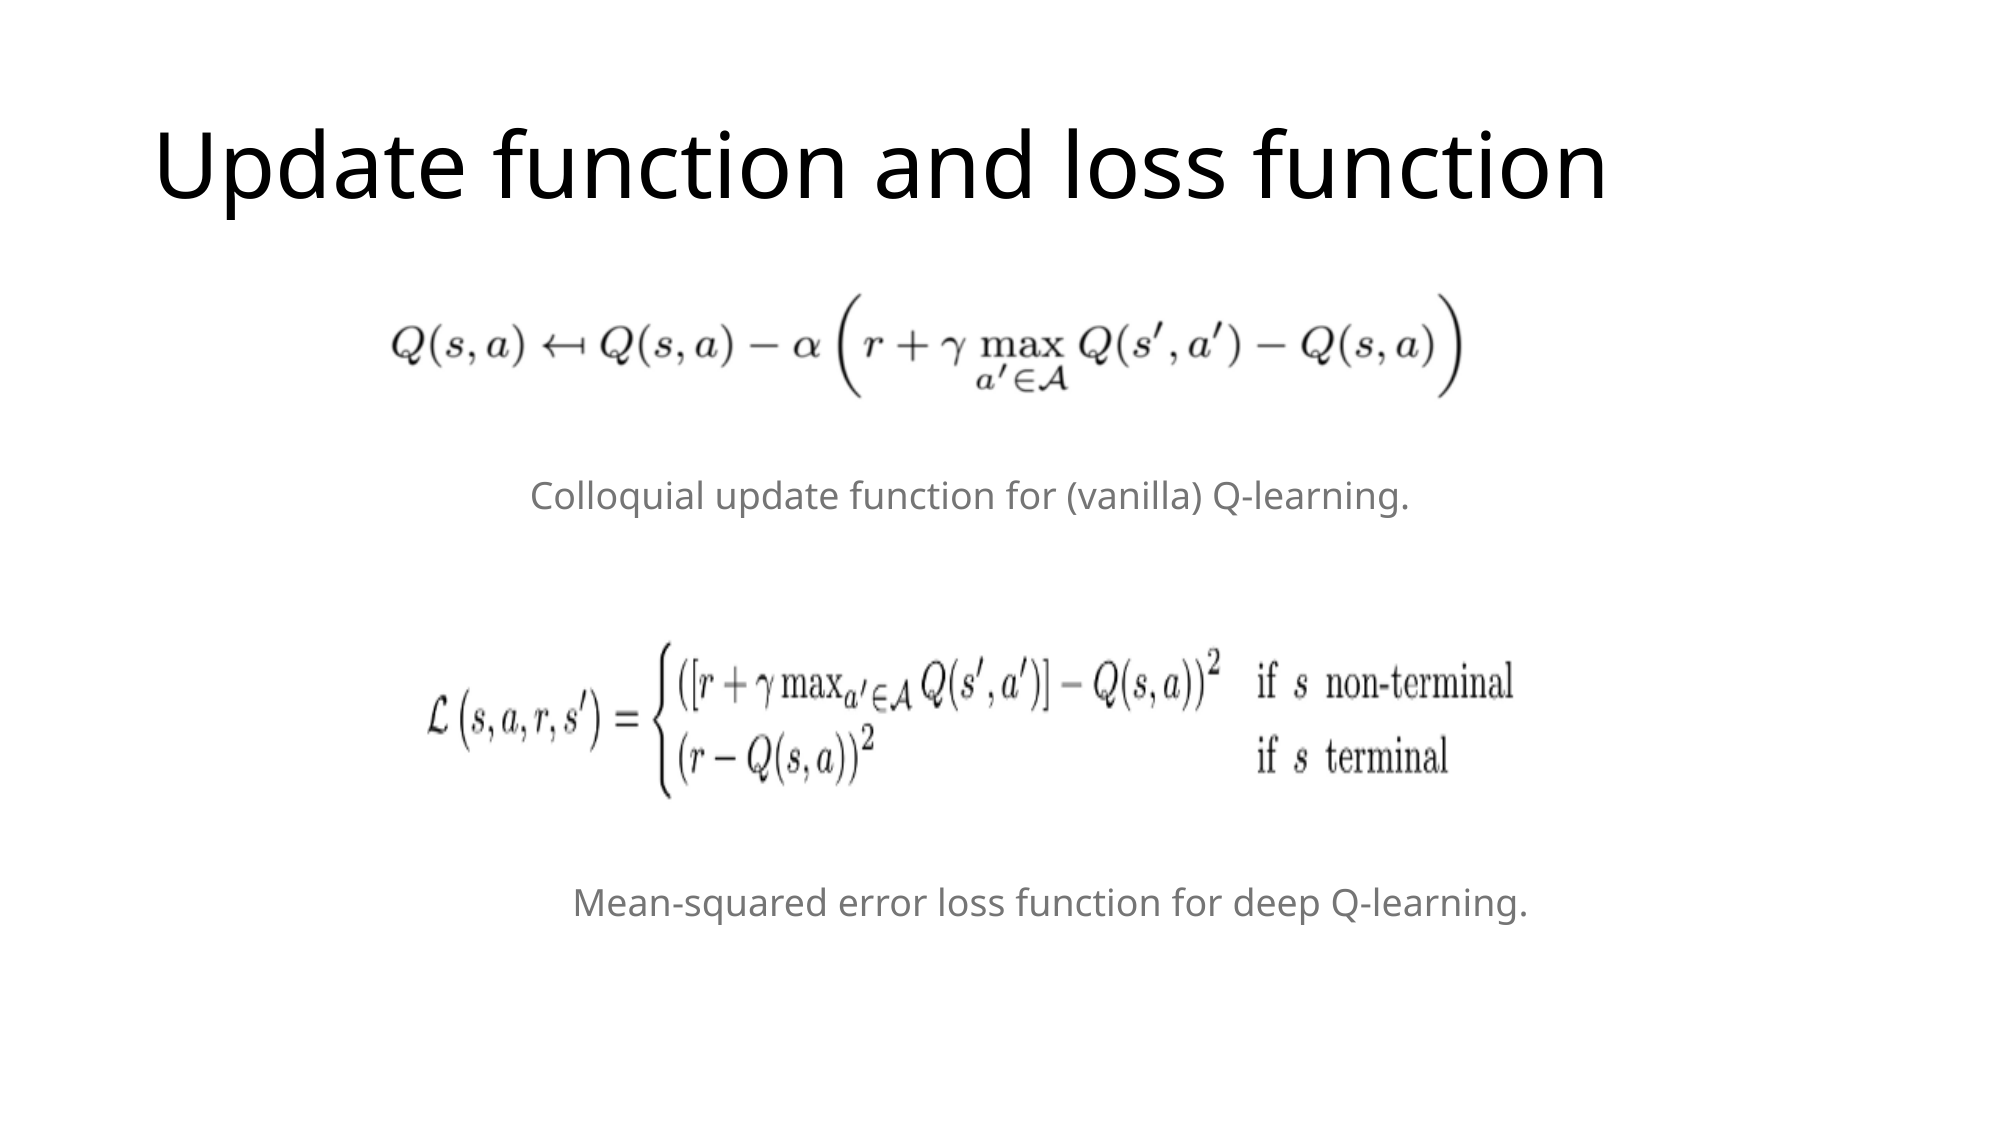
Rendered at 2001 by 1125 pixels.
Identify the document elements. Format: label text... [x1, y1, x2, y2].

text_box Colloquial update function for (vanilla) Q-learning. [515, 464, 1426, 525]
picture [382, 277, 1477, 412]
picture [423, 631, 1518, 810]
text_box Mean-squared error loss function for deep Q-learning. [557, 871, 1545, 932]
title Update function and loss function [137, 59, 1863, 278]
